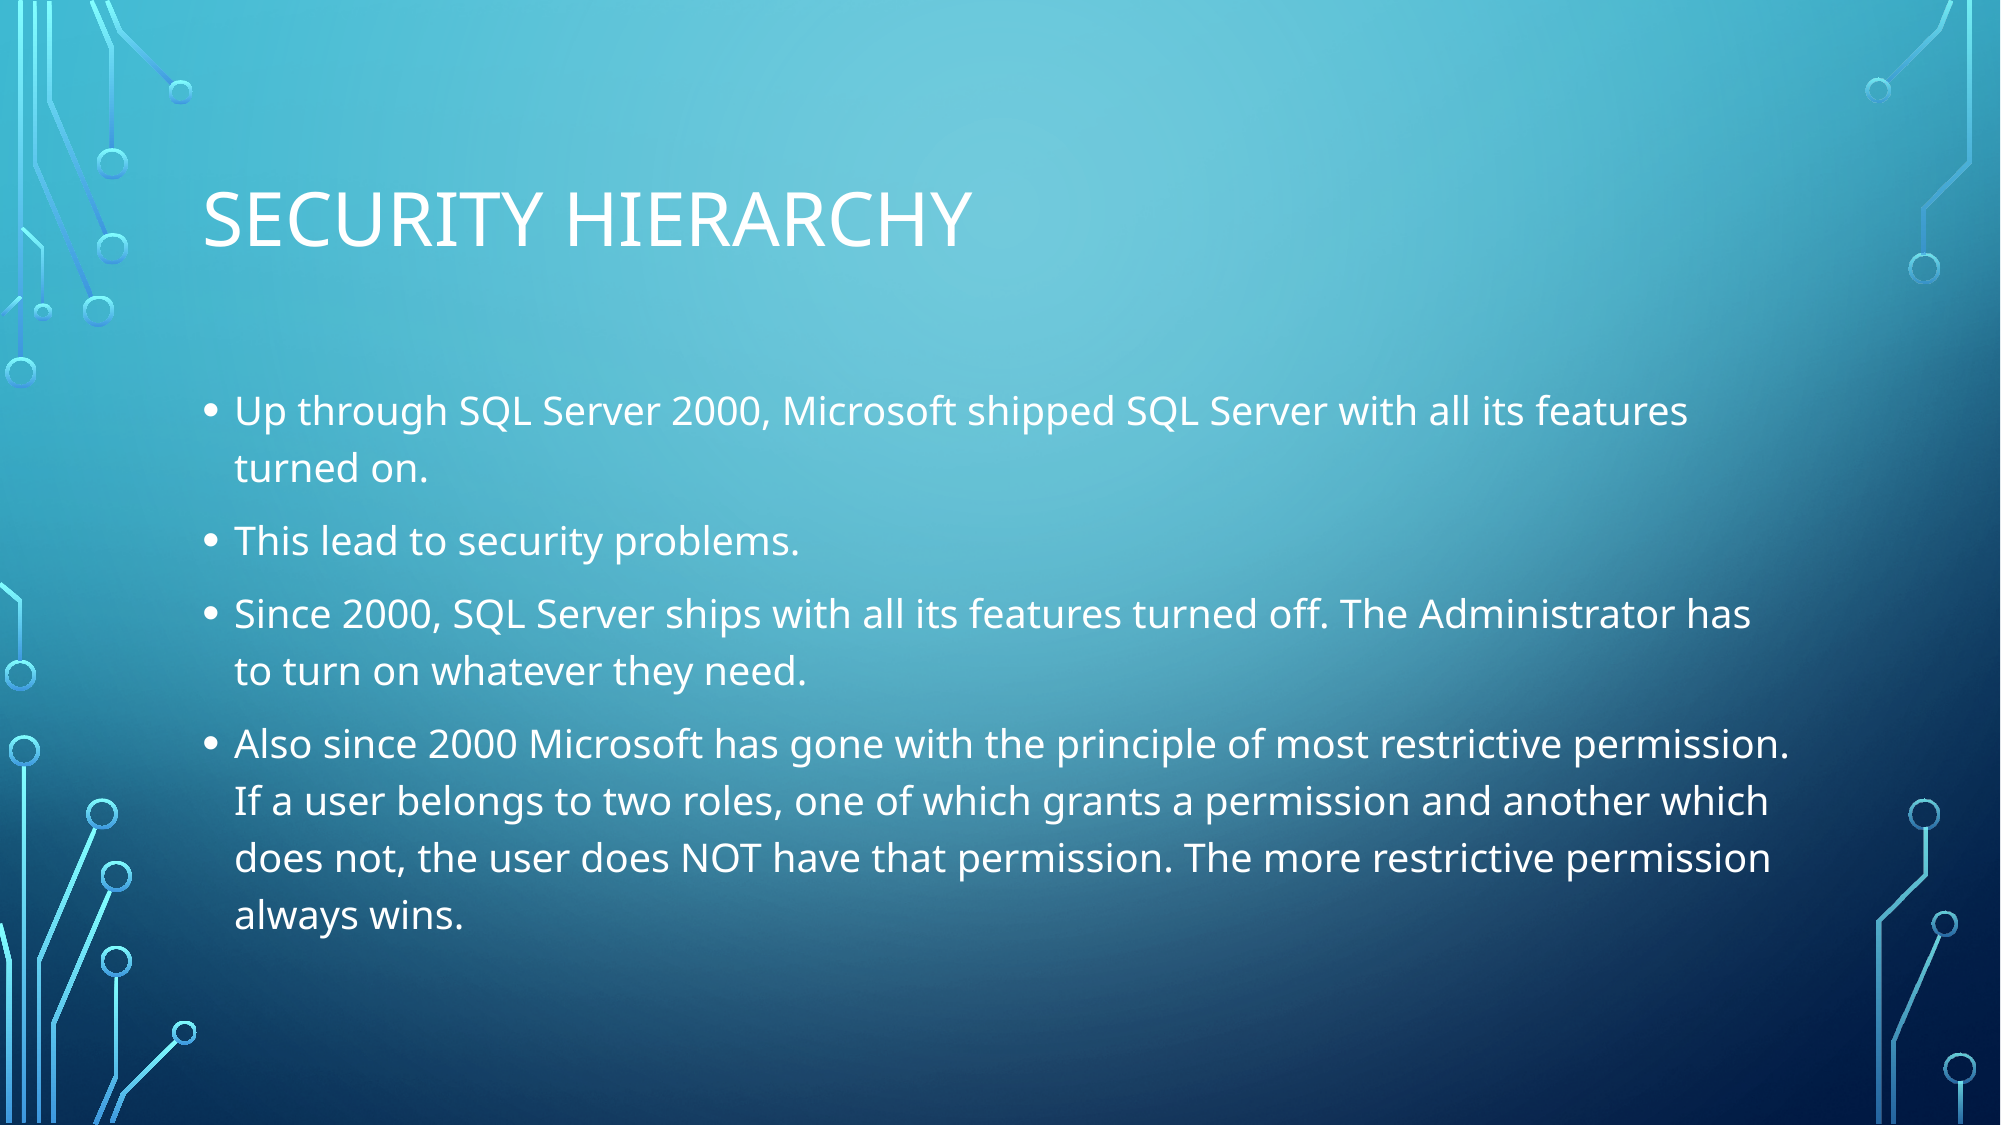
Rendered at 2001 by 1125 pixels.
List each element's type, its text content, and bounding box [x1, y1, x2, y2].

title Security Hierarchy [187, 101, 1813, 344]
list Up through SQL Server 2000, Microsoft shipped SQL Server with all its features turned on. This lead to security problems. Since 2000, SQL Server ships with all its features turned off. The Administrator has to turn on whatever they need. Also since 2000 Microsoft has gone with the principle of most restrictive permission. If a user belongs to two roles, one of which grants a permission and another which does not, the user does NOT have that permission. The more restrictive permission always wins. [187, 369, 1813, 950]
